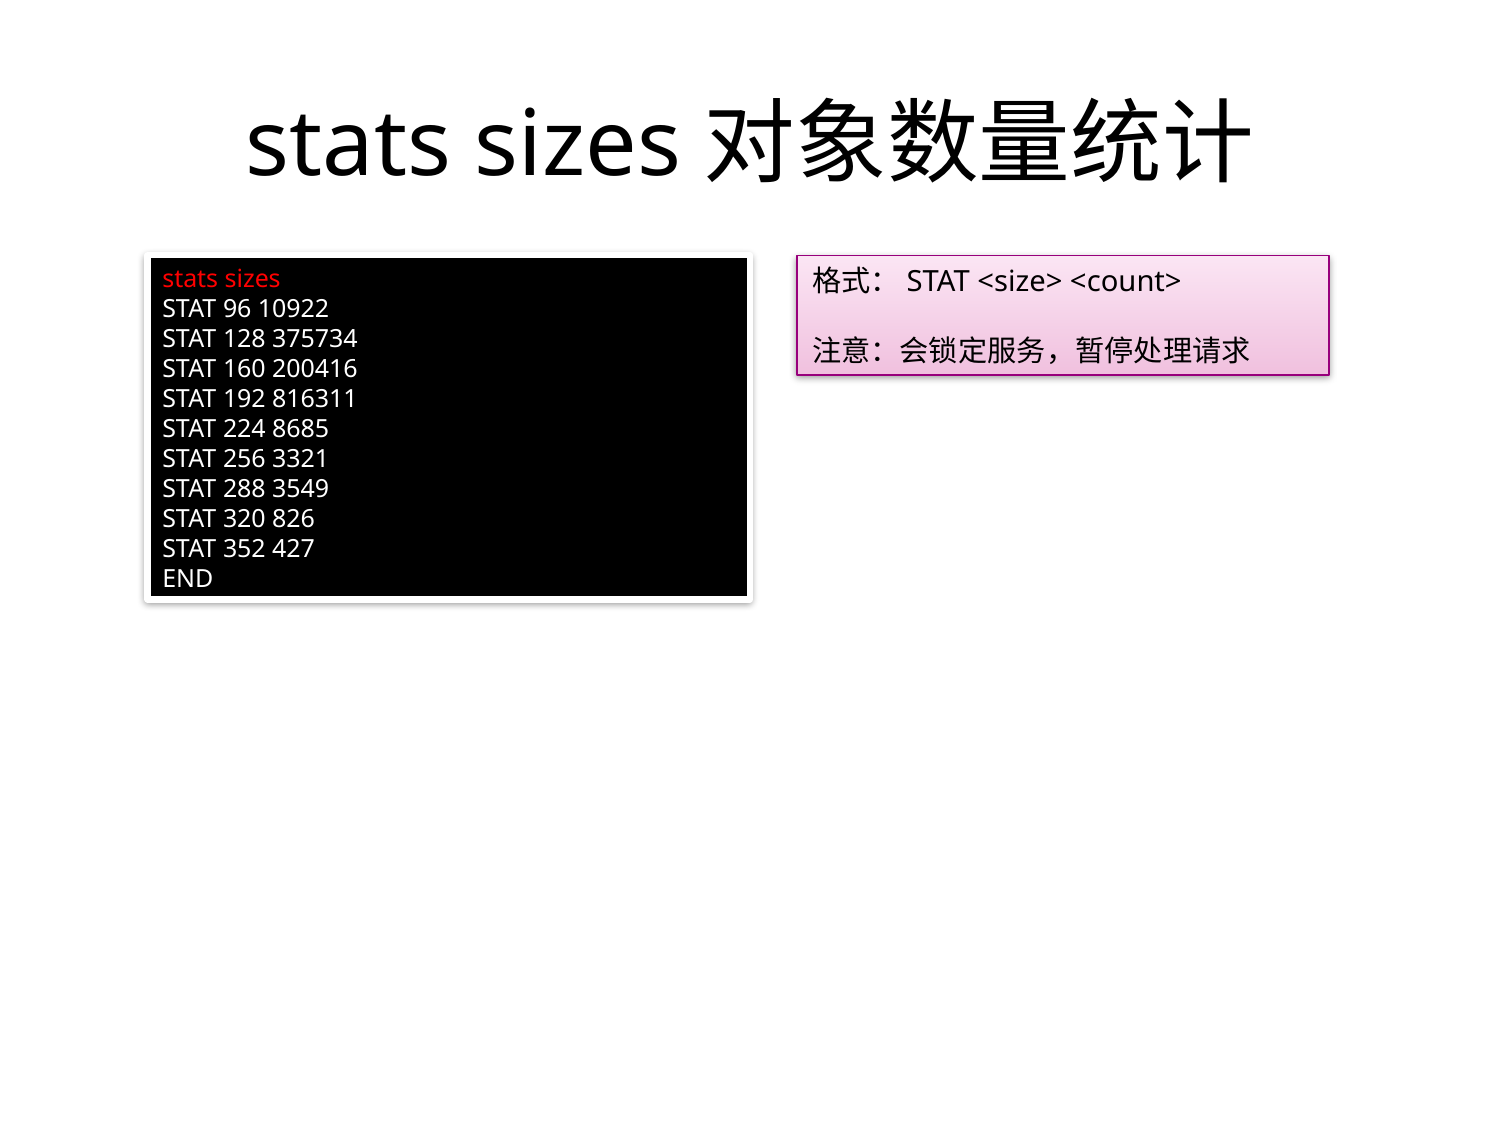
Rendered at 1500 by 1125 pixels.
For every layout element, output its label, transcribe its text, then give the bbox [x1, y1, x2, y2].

title stats sizes对象数量统计 [75, 45, 1425, 233]
text_box 格式：STAT <size> <count> 注意：会锁定服务，暂停处理请求 [796, 255, 1330, 376]
text_box stats sizes STAT 96 10922 STAT 128 375734 STAT 160 200416 STAT 192 816311 STAT 224 8685 STAT 256 3321 STAT 288 3549 STAT 320 826 STAT 352 427 END [144, 252, 753, 603]
